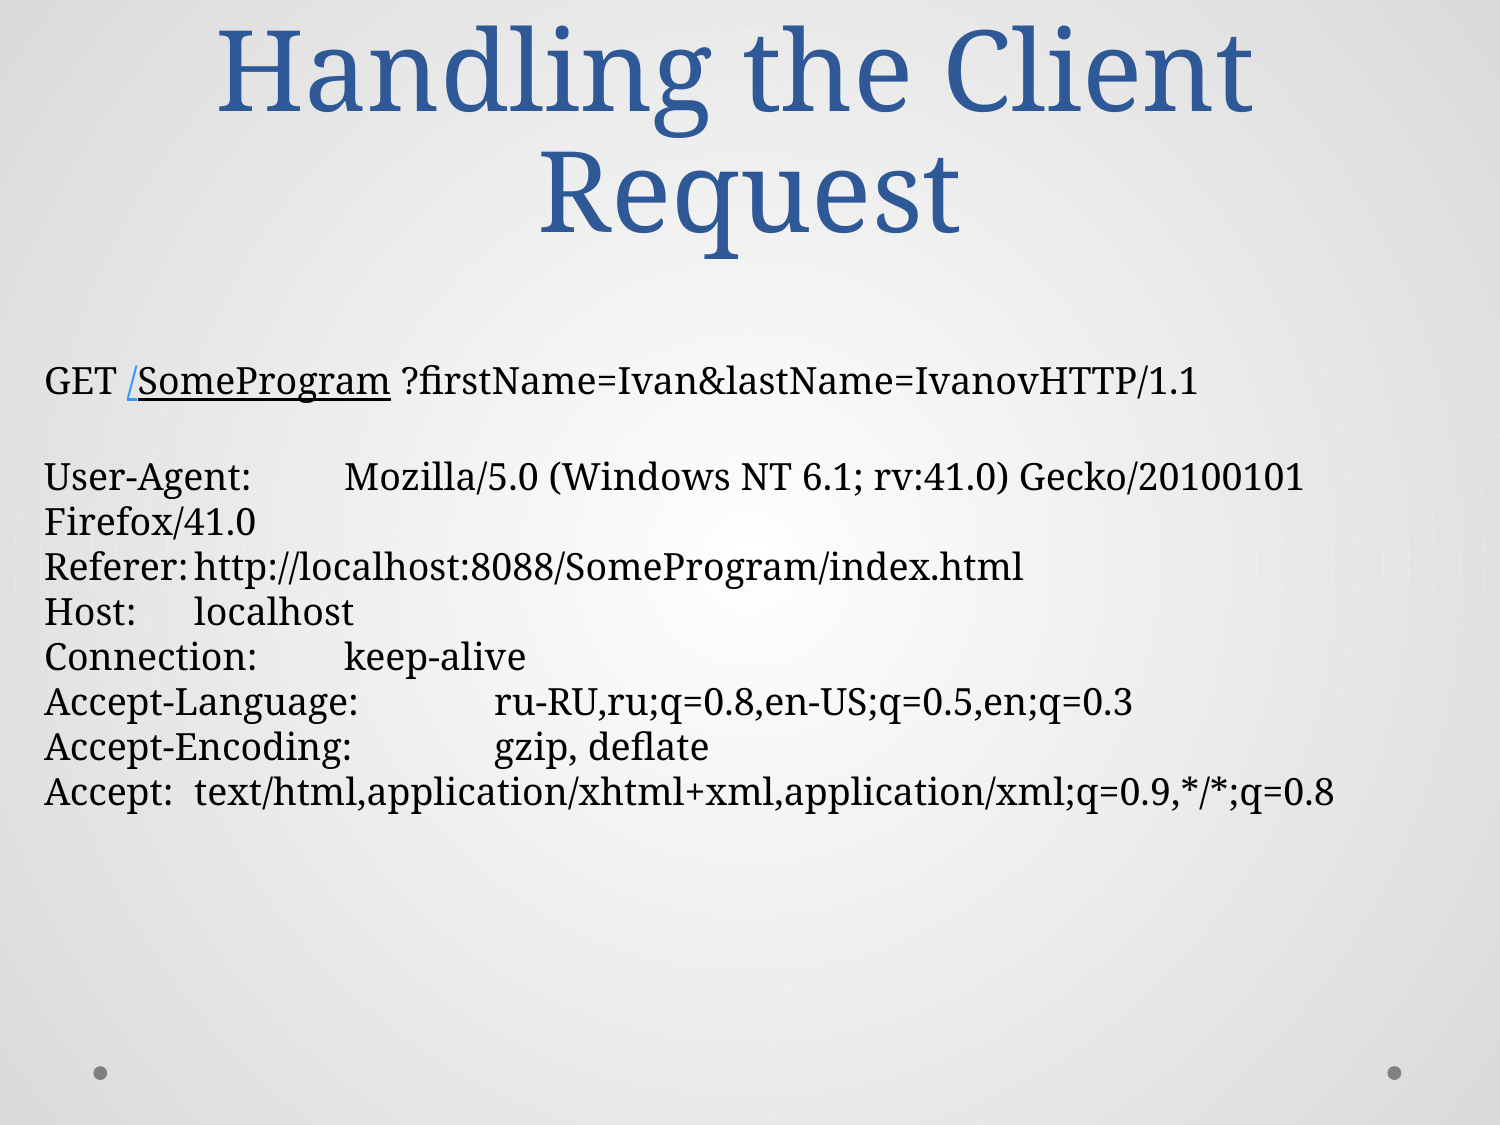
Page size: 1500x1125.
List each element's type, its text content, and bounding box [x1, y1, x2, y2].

text_box GET /SomeProgram ?firstName=Ivan&lastName=IvanovHTTP/1.1 User-Agent: Mozilla/5.0 (Windows NT 6.1; rv:41.0) Gecko/20100101 Firefox/41.0 Referer: http://localhost:8088/SomeProgram/index.html Host: localhost Connection: keep-alive Accept-Language: ru-RU,ru;q=0.8,en-US;q=0.5,en;q=0.3 Accept-Encoding: gzip, deflate Accept: text/html,application/xhtml+xml,application/xml;q=0.9,*/*;q=0.8 [29, 349, 1500, 821]
title Handling the Client Request [75, 0, 1425, 263]
